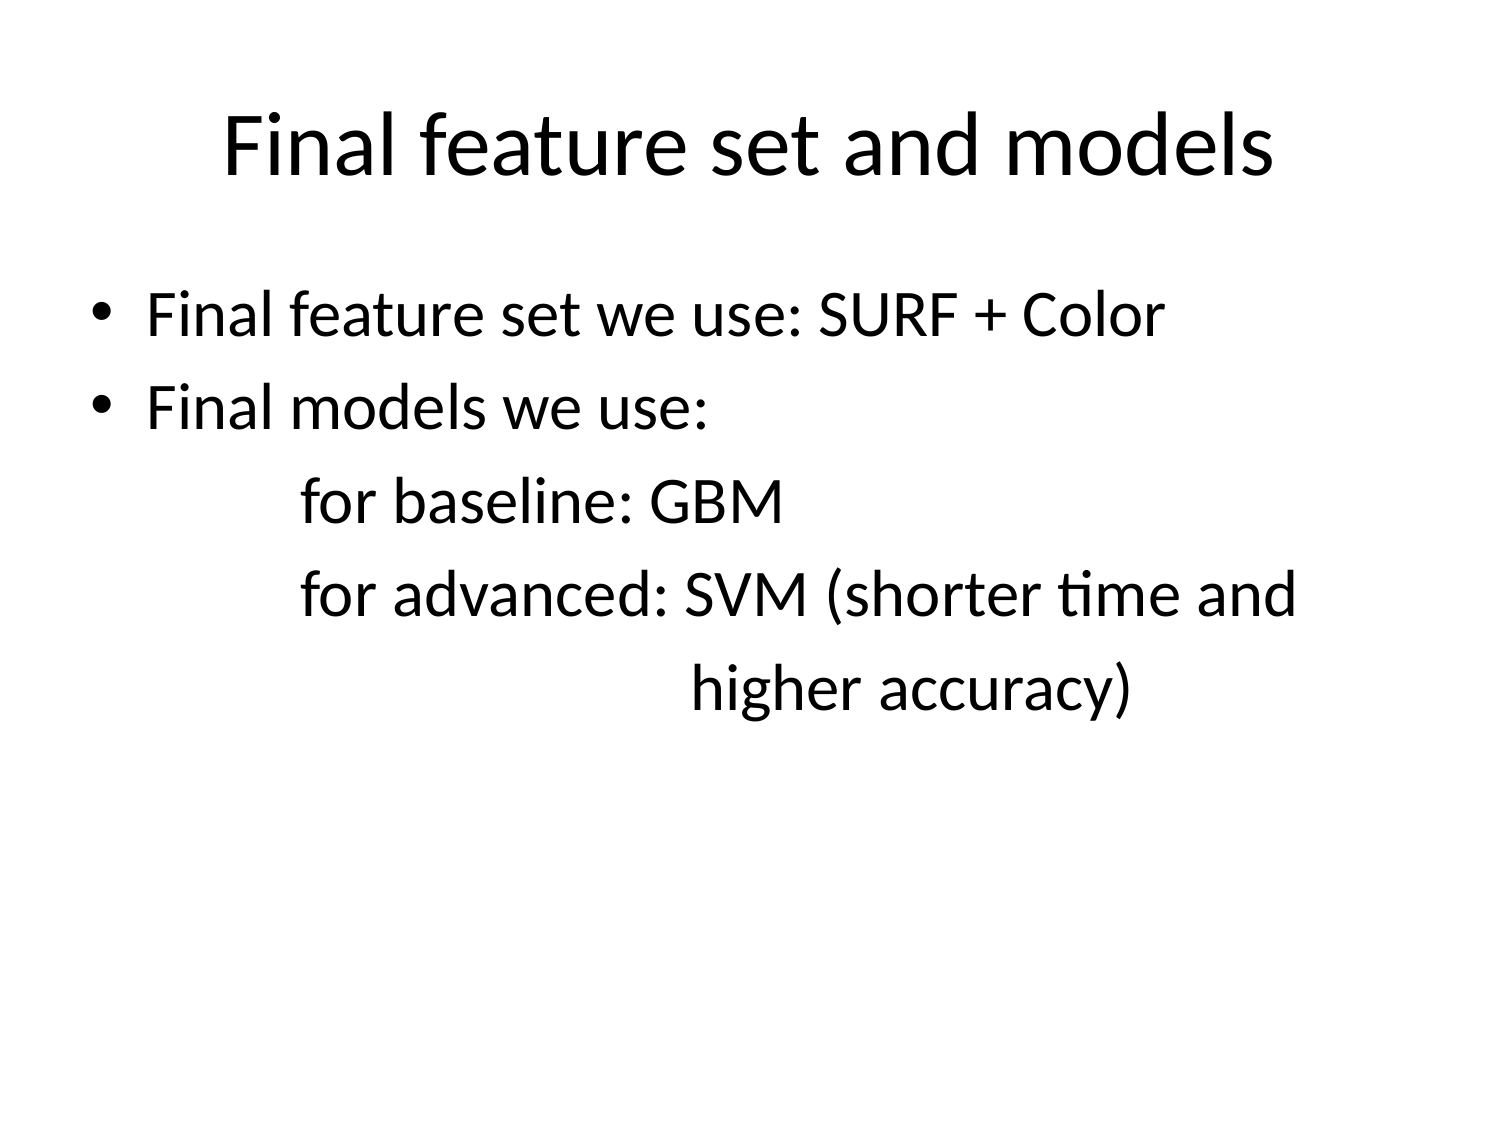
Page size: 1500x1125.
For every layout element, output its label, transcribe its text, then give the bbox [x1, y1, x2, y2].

list Final feature set we use: SURF + Color Final models we use: for baseline: GBM for advanced: SVM (shorter time and higher accuracy) [75, 262, 1425, 1005]
title Final feature set and models [75, 45, 1425, 233]
